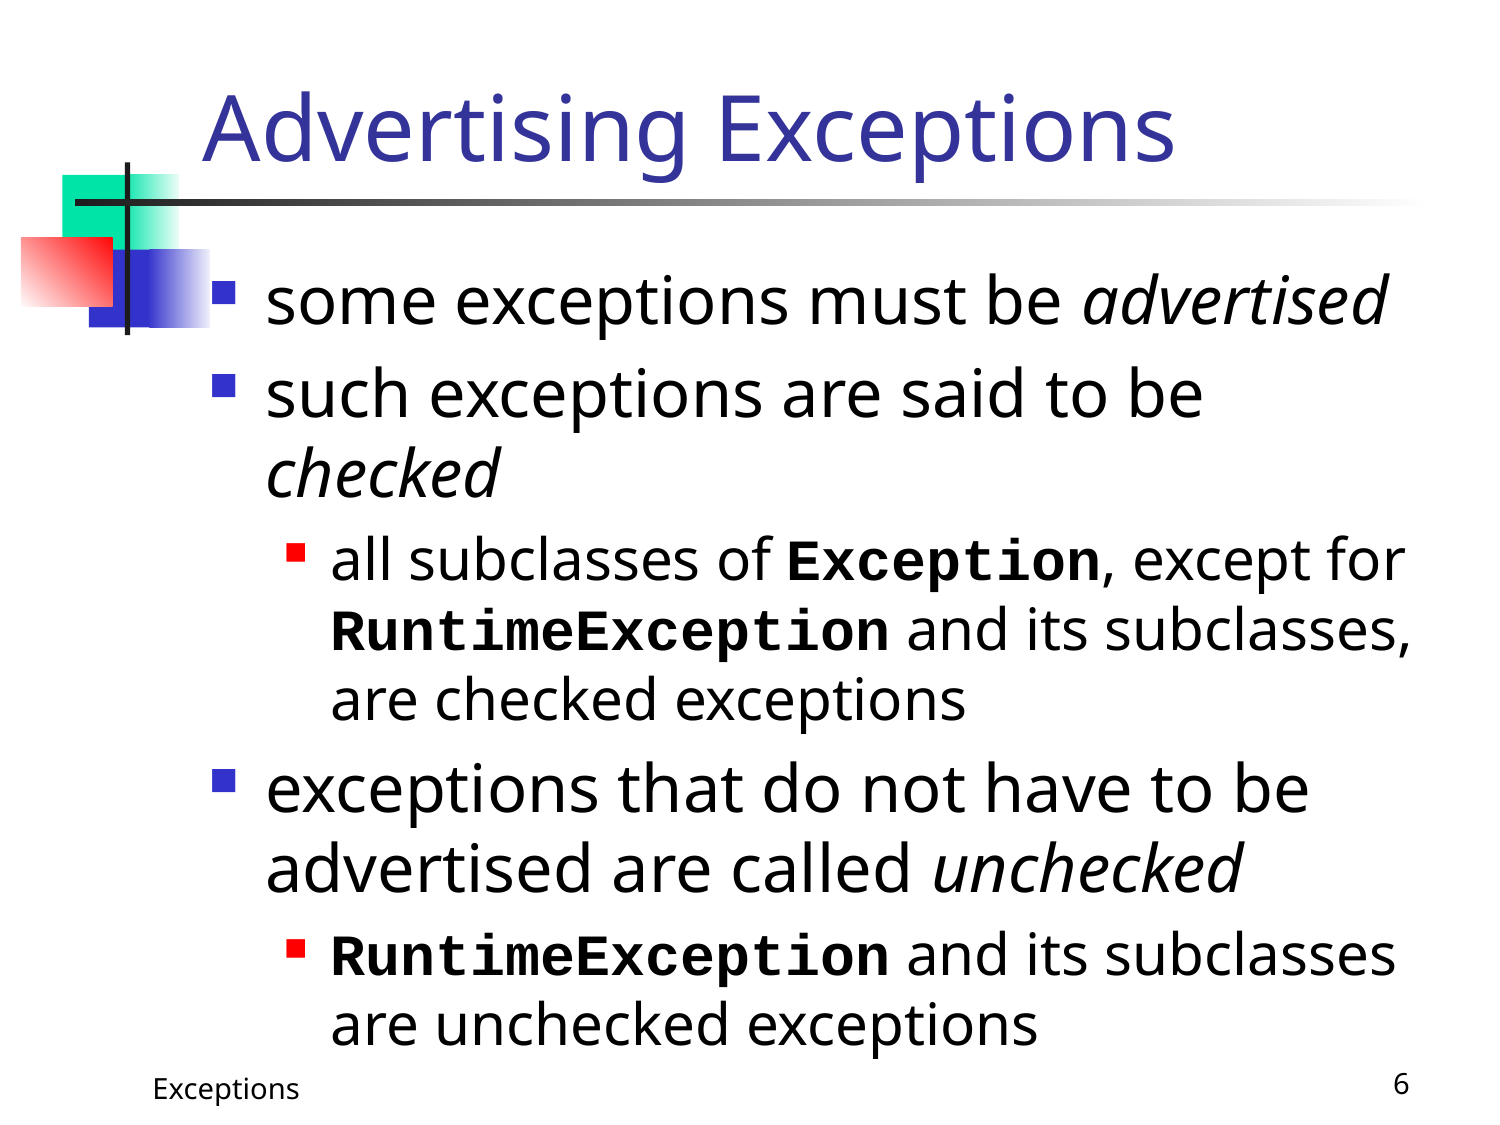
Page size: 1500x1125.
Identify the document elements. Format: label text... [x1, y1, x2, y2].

slide_number 6 [1112, 1037, 1426, 1113]
footer Exceptions [137, 1037, 613, 1113]
title Advertising Exceptions [187, 0, 1467, 188]
list some exceptions must be advertised such exceptions are said to be checked all subclasses of Exception, except for RuntimeException and its subclasses, are checked exceptions exceptions that do not have to be advertised are called unchecked RuntimeException and its subclasses are unchecked exceptions [193, 249, 1470, 1007]
